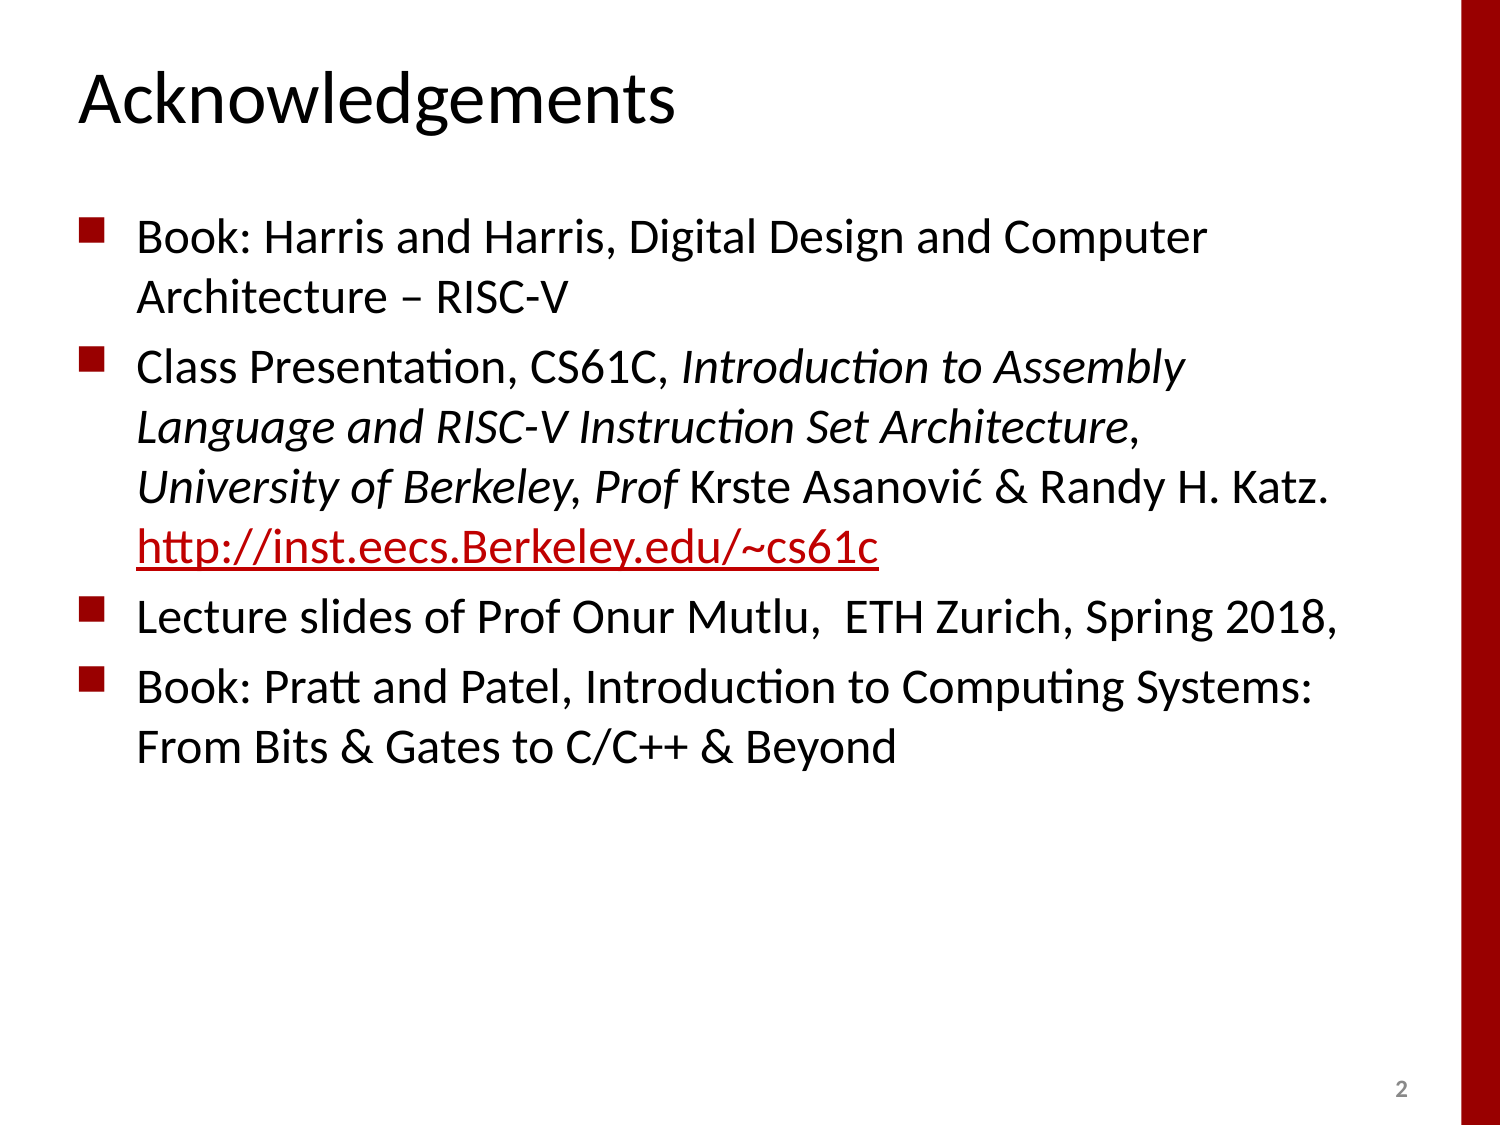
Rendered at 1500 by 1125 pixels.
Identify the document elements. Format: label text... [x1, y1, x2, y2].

title Acknowledgements [63, 30, 1310, 156]
list Book: Harris and Harris, Digital Design and Computer Architecture – RISC-V Class Presentation, CS61C, Introduction to Assembly Language and RISC-V Instruction Set Architecture, University of Berkeley, Prof Krste Asanović & Randy H. Katz. http://inst.eecs.Berkeley.edu/~cs61c Lecture slides of Prof Onur Mutlu, ETH Zurich, Spring 2018, Book: Pratt and Patel, Introduction to Computing Systems: From Bits & Gates to C/C++ & Beyond [65, 196, 1361, 1047]
